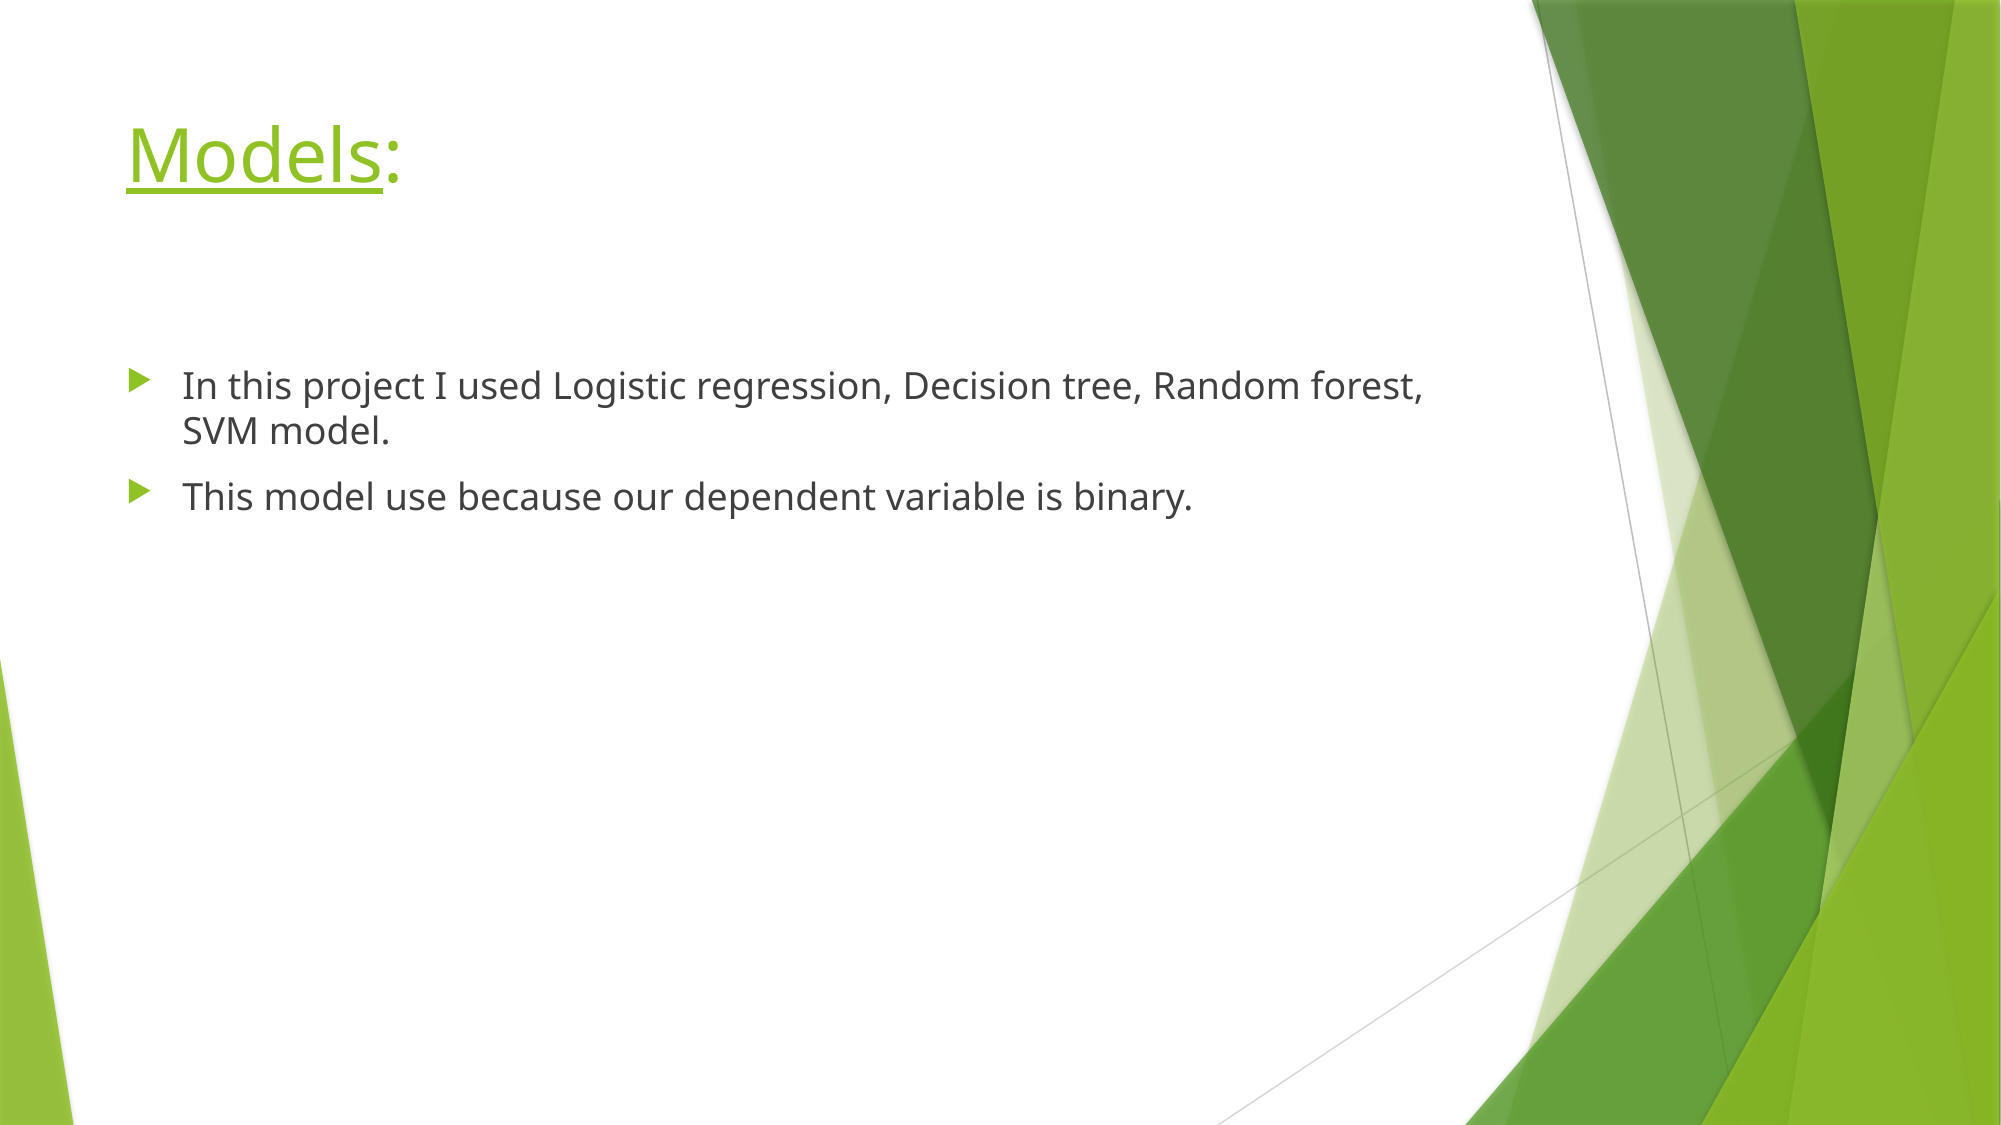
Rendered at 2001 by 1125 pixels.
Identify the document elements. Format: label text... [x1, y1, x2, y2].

title Models: [111, 99, 1522, 317]
list In this project I used Logistic regression, Decision tree, Random forest, SVM model. This model use because our dependent variable is binary. [111, 354, 1522, 992]
